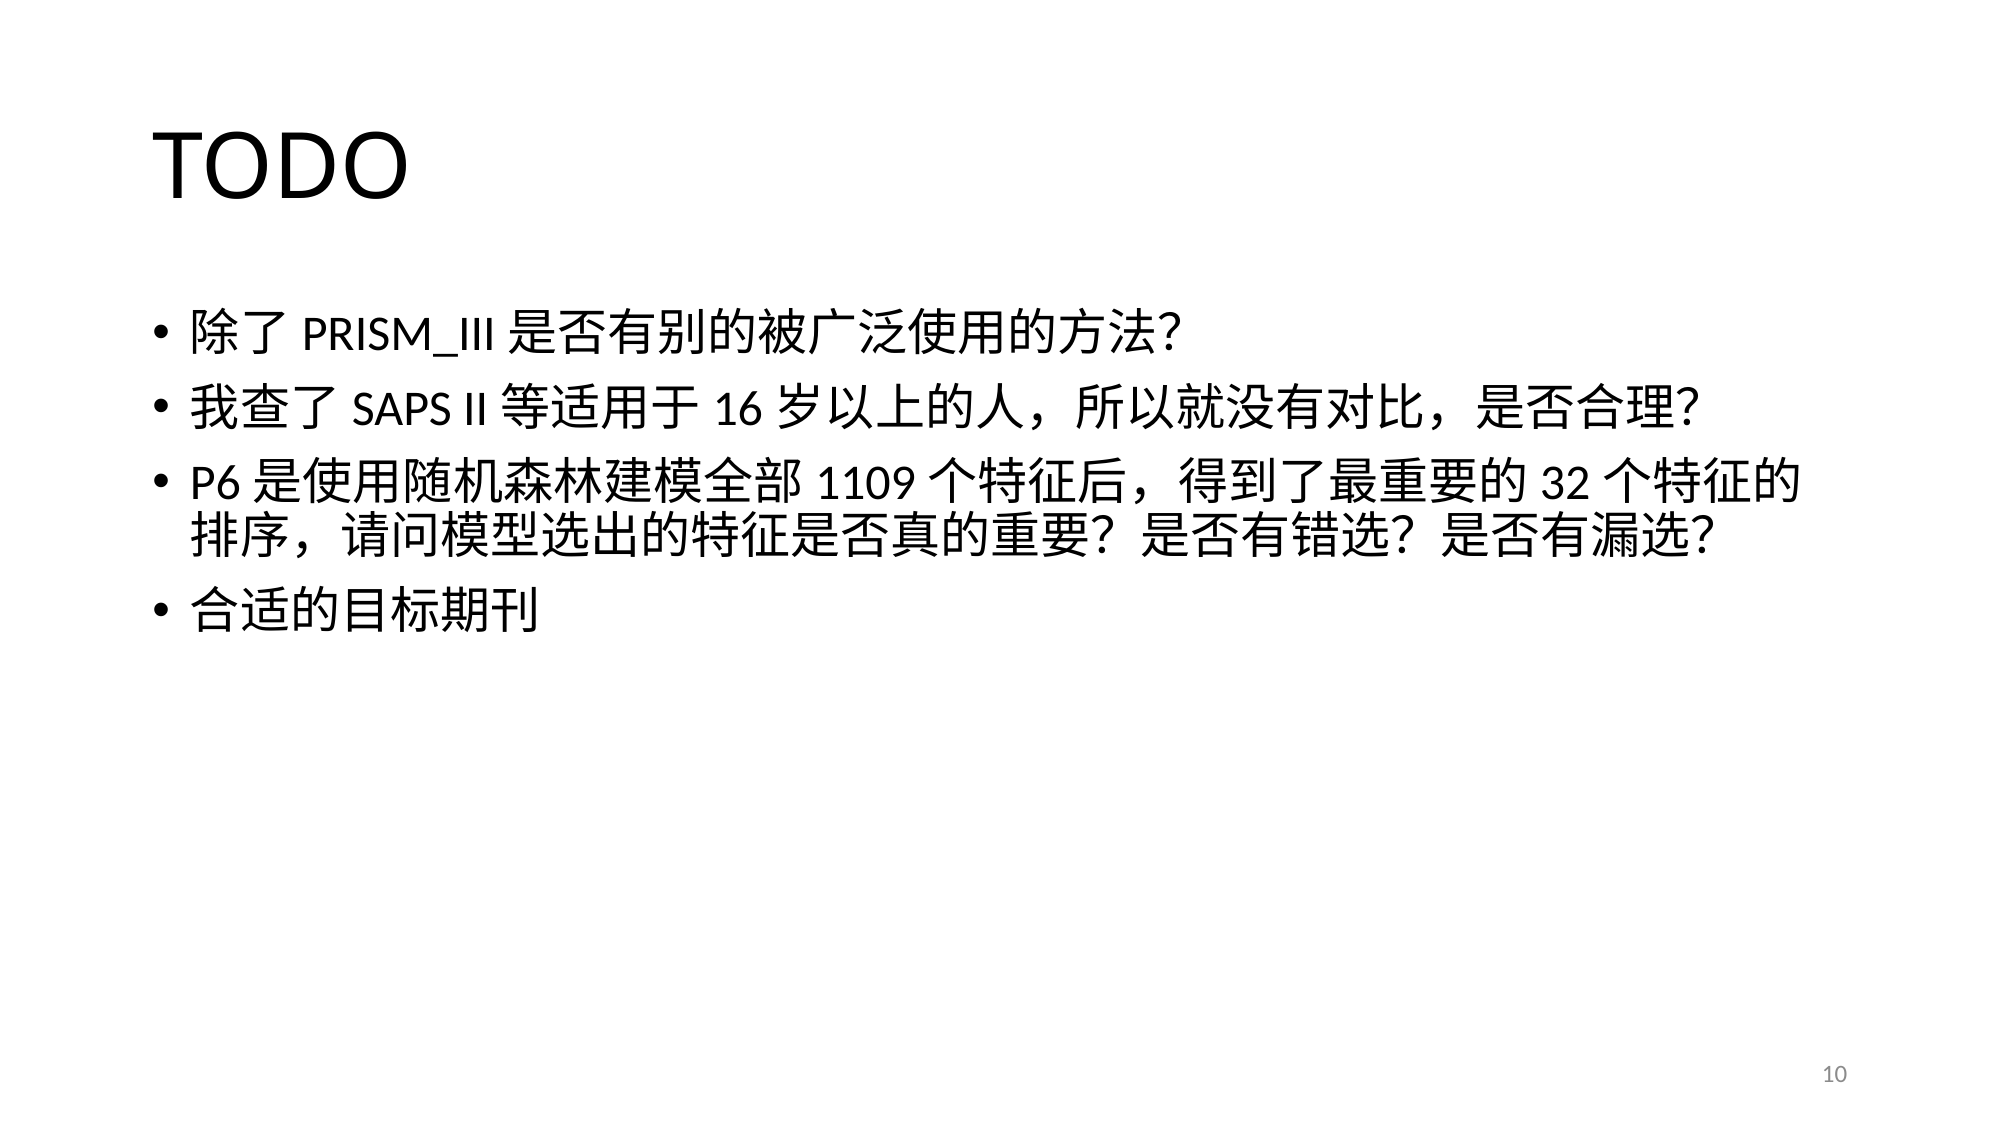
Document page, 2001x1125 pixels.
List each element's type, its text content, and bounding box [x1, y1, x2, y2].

slide_number 10 [1412, 1042, 1863, 1103]
list 除了PRISM_III是否有别的被广泛使用的方法？ 我查了SAPS II等适用于16岁以上的人，所以就没有对比，是否合理？ P6是使用随机森林建模全部1109个特征后，得到了最重要的32个特征的排序，请问模型选出的特征是否真的重要？是否有错选？是否有漏选？ 合适的目标期刊 [137, 299, 1863, 1014]
title TODO [137, 59, 1863, 278]
